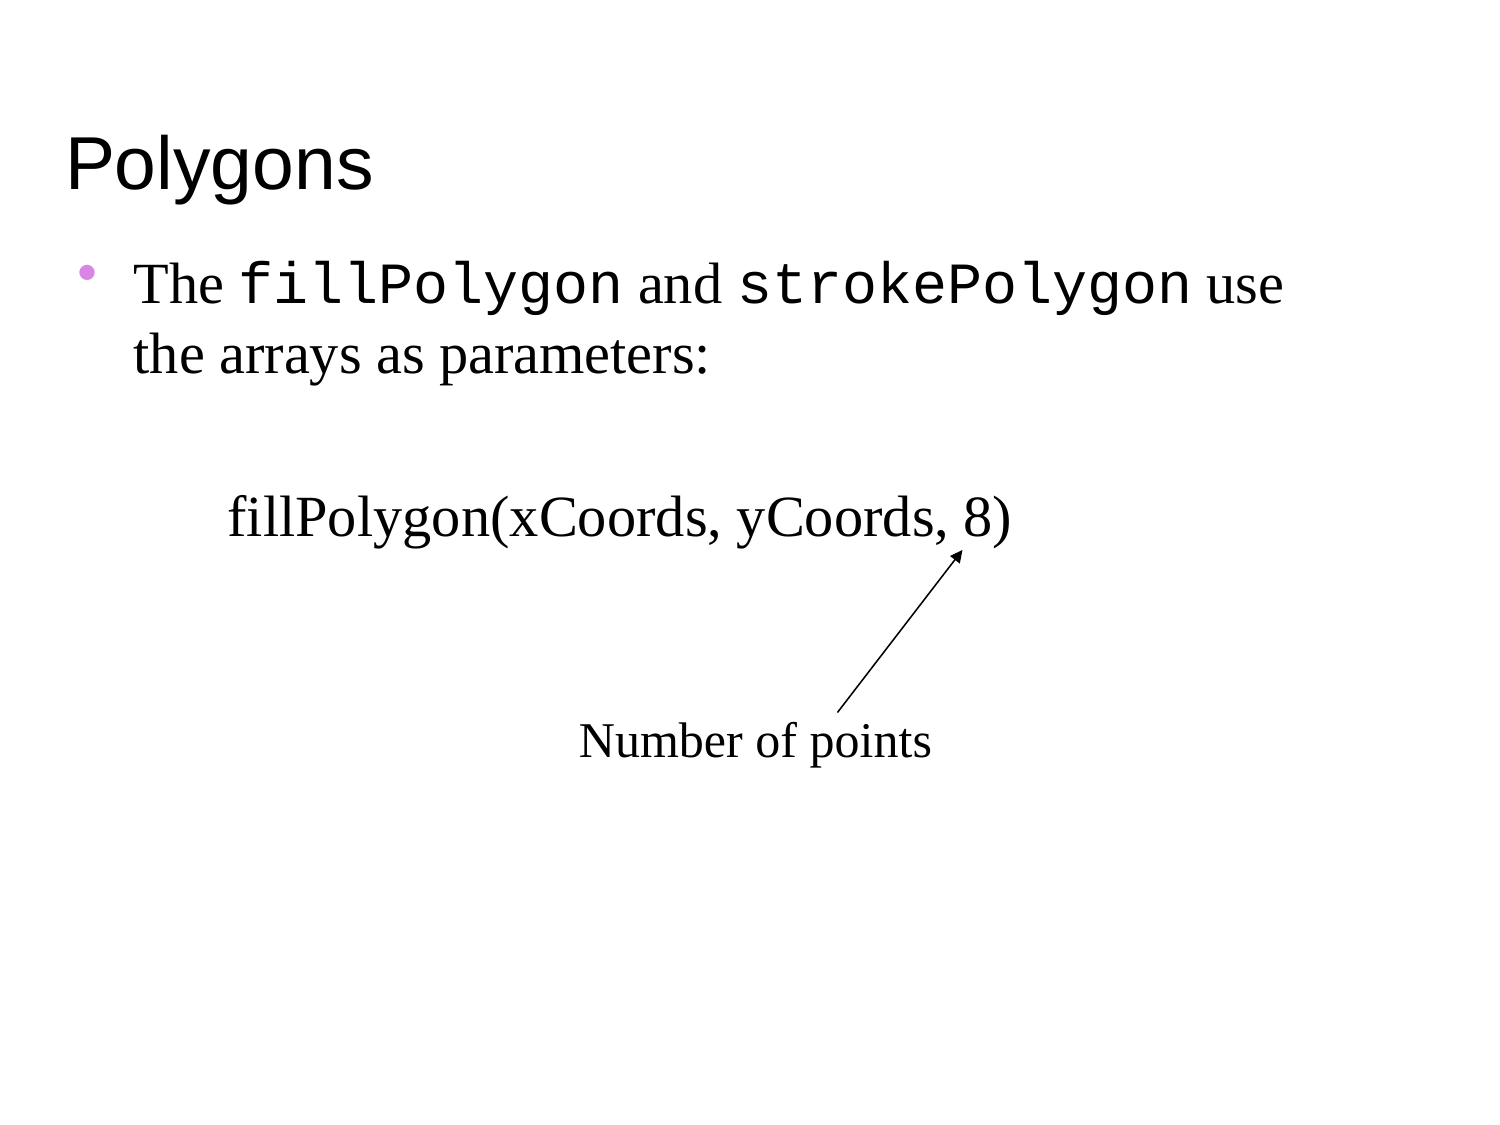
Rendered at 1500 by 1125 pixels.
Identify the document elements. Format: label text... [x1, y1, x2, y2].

title Polygons [49, 49, 1463, 213]
list The fillPolygon and strokePolygon use the arrays as parameters: fillPolygon(xCoords, yCoords, 8) [62, 237, 1338, 613]
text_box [837, 549, 963, 713]
text_box Number of points [564, 699, 948, 775]
